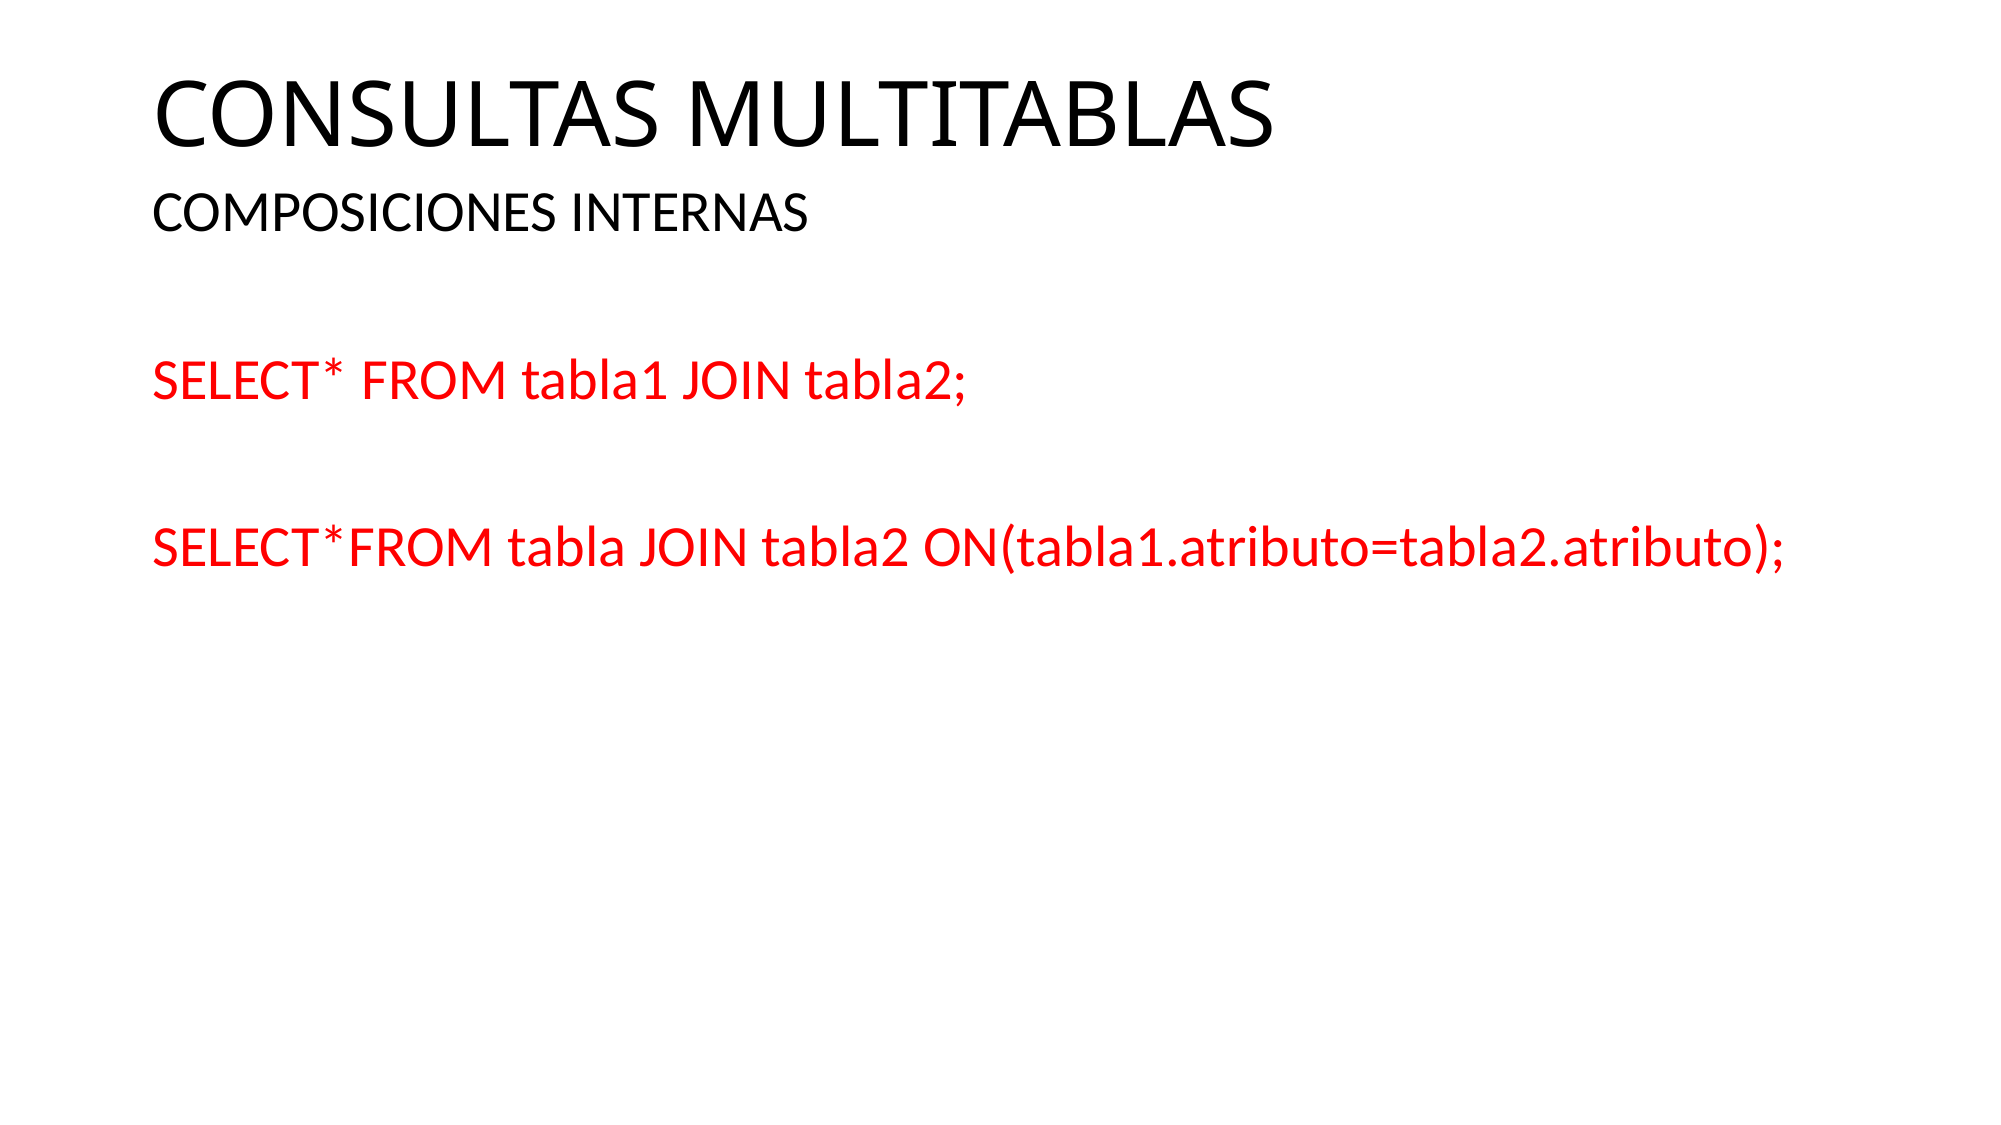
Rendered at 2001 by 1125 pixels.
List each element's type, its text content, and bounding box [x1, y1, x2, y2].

title CONSULTAS MULTITABLAS [137, 59, 1863, 173]
list COMPOSICIONES INTERNAS SELECT* FROM tabla1 JOIN tabla2; SELECT*FROM tabla JOIN tabla2 ON(tabla1.atributo=tabla2.atributo); [137, 173, 1863, 1014]
